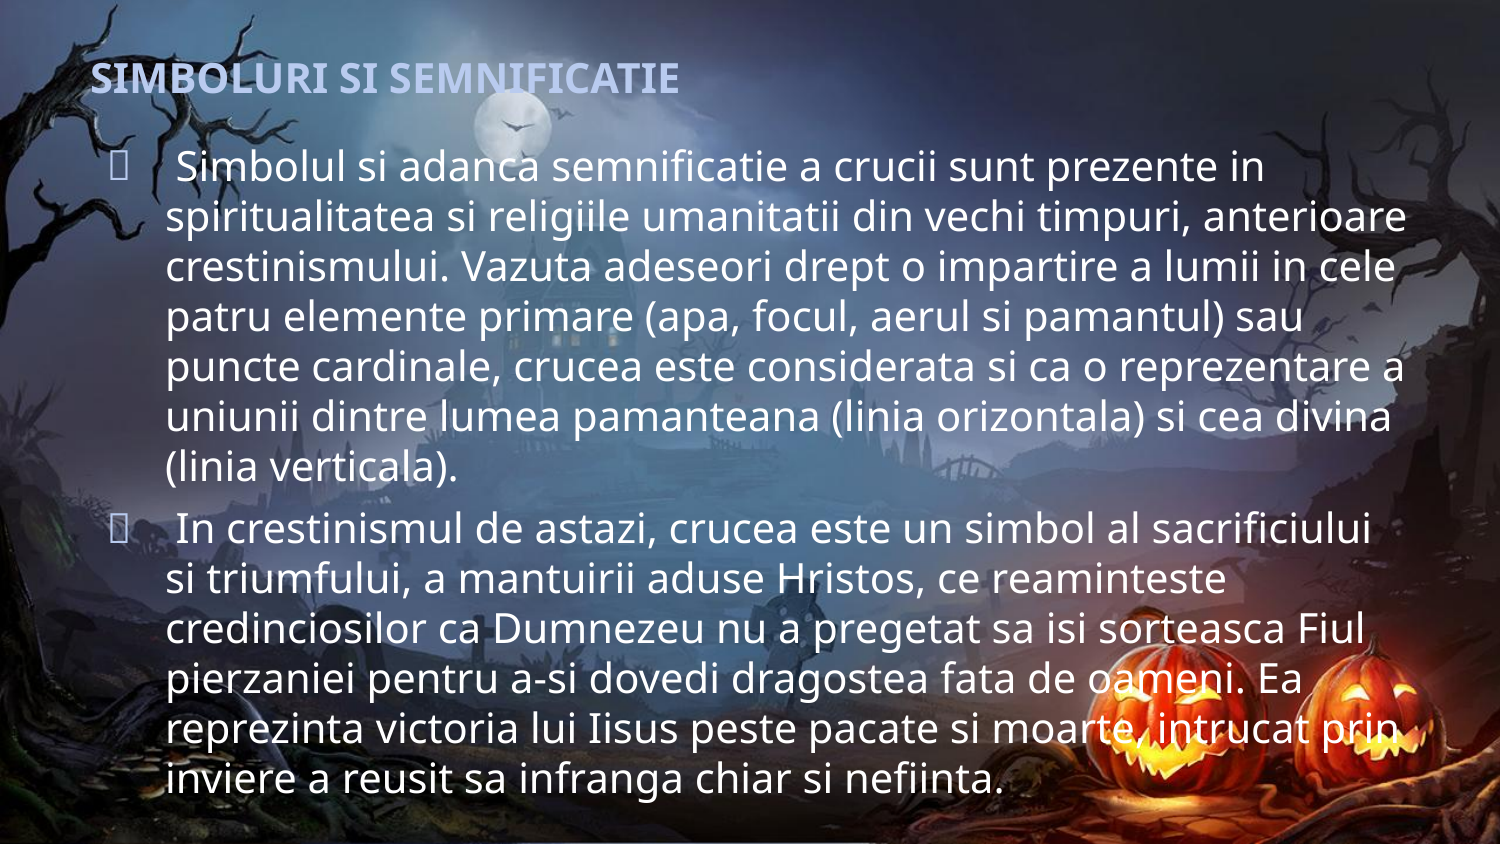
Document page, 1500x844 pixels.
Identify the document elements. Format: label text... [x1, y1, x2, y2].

picture [0, 0, 1500, 844]
title SIMBOLURI SI SEMNIFICATIE [74, 29, 1244, 124]
list Simbolul si adanca semnificatie a crucii sunt prezente in spiritualitatea si religiile umanitatii din vechi timpuri, anterioare crestinismului. Vazuta adeseori drept o impartire a lumii in cele patru elemente primare (apa, focul, aerul si pamantul) sau puncte cardinale, crucea este considerata si ca o reprezentare a uniunii dintre lumea pamanteana (linia orizontala) si cea divina (linia verticala). In crestinismul de astazi, crucea este un simbol al sacrificiului si triumfului, a mantuirii aduse Hristos, ce reaminteste credinciosilor ca Dumnezeu nu a pregetat sa isi sorteasca Fiul pierzaniei pentru a-si dovedi dragostea fata de oameni. Ea reprezinta victoria lui Iisus peste pacate si moarte, intrucat prin inviere a reusit sa infranga chiar si nefiinta. [74, 124, 1426, 792]
